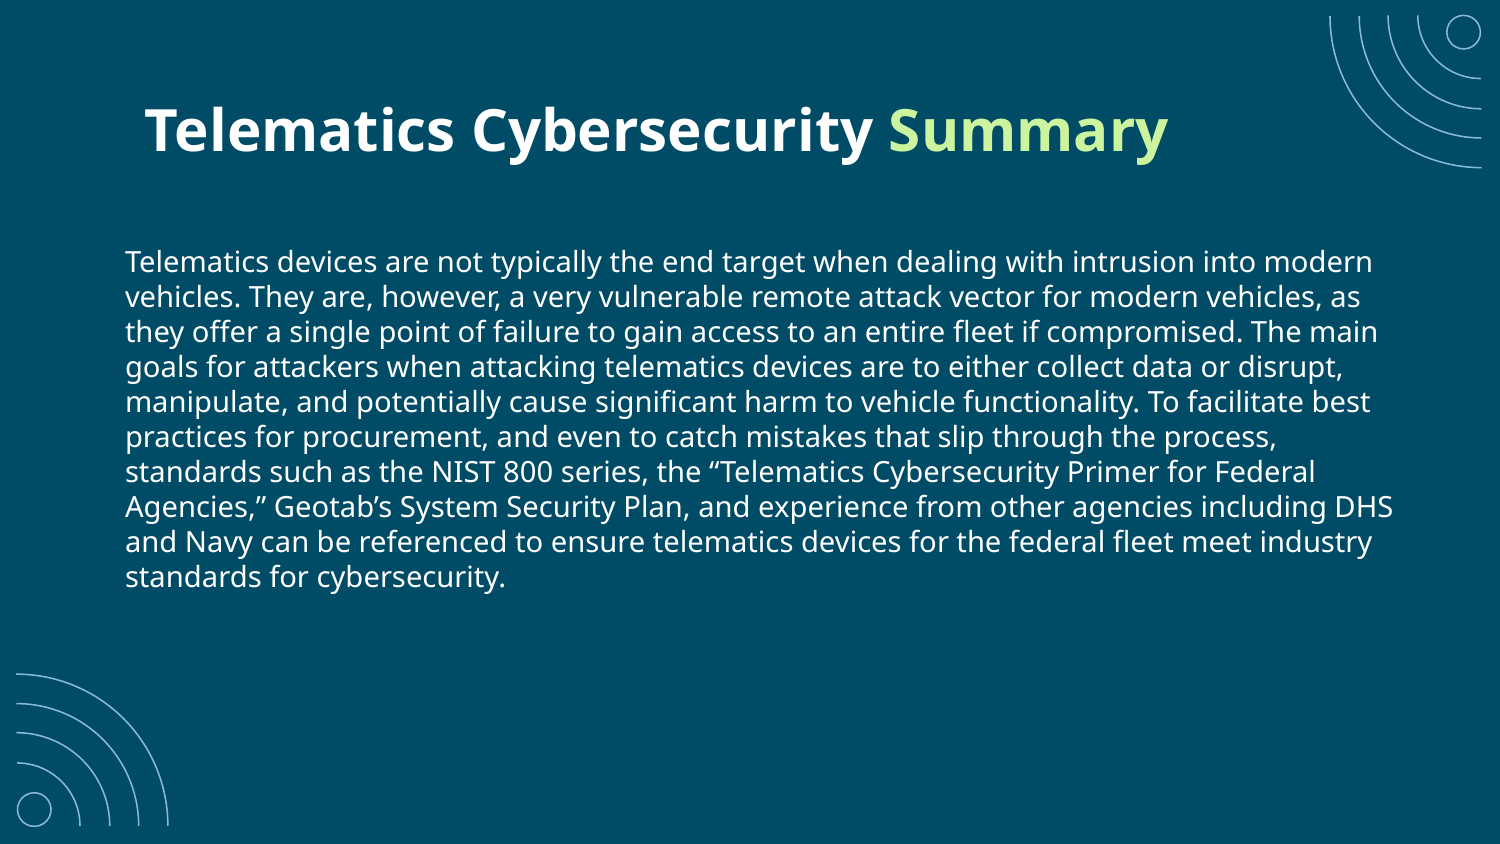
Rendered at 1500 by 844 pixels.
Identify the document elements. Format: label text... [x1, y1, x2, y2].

text_box Telematics devices are not typically the end target when dealing with intrusion into modern vehicles. They are, however, a very vulnerable remote attack vector for modern vehicles, as they offer a single point of failure to gain access to an entire fleet if compromised. The main goals for attackers when attacking telematics devices are to either collect data or disrupt, manipulate, and potentially cause significant harm to vehicle functionality. To facilitate best practices for procurement, and even to catch mistakes that slip through the process, standards such as the NIST 800 series, the “Telematics Cybersecurity Primer for Federal Agencies,” Geotab’s System Security Plan, and experience from other agencies including DHS and Navy can be referenced to ensure telematics devices for the federal fleet meet industry standards for cybersecurity. [110, 236, 1433, 601]
title Telematics Cybersecurity Summary [129, 93, 1382, 167]
